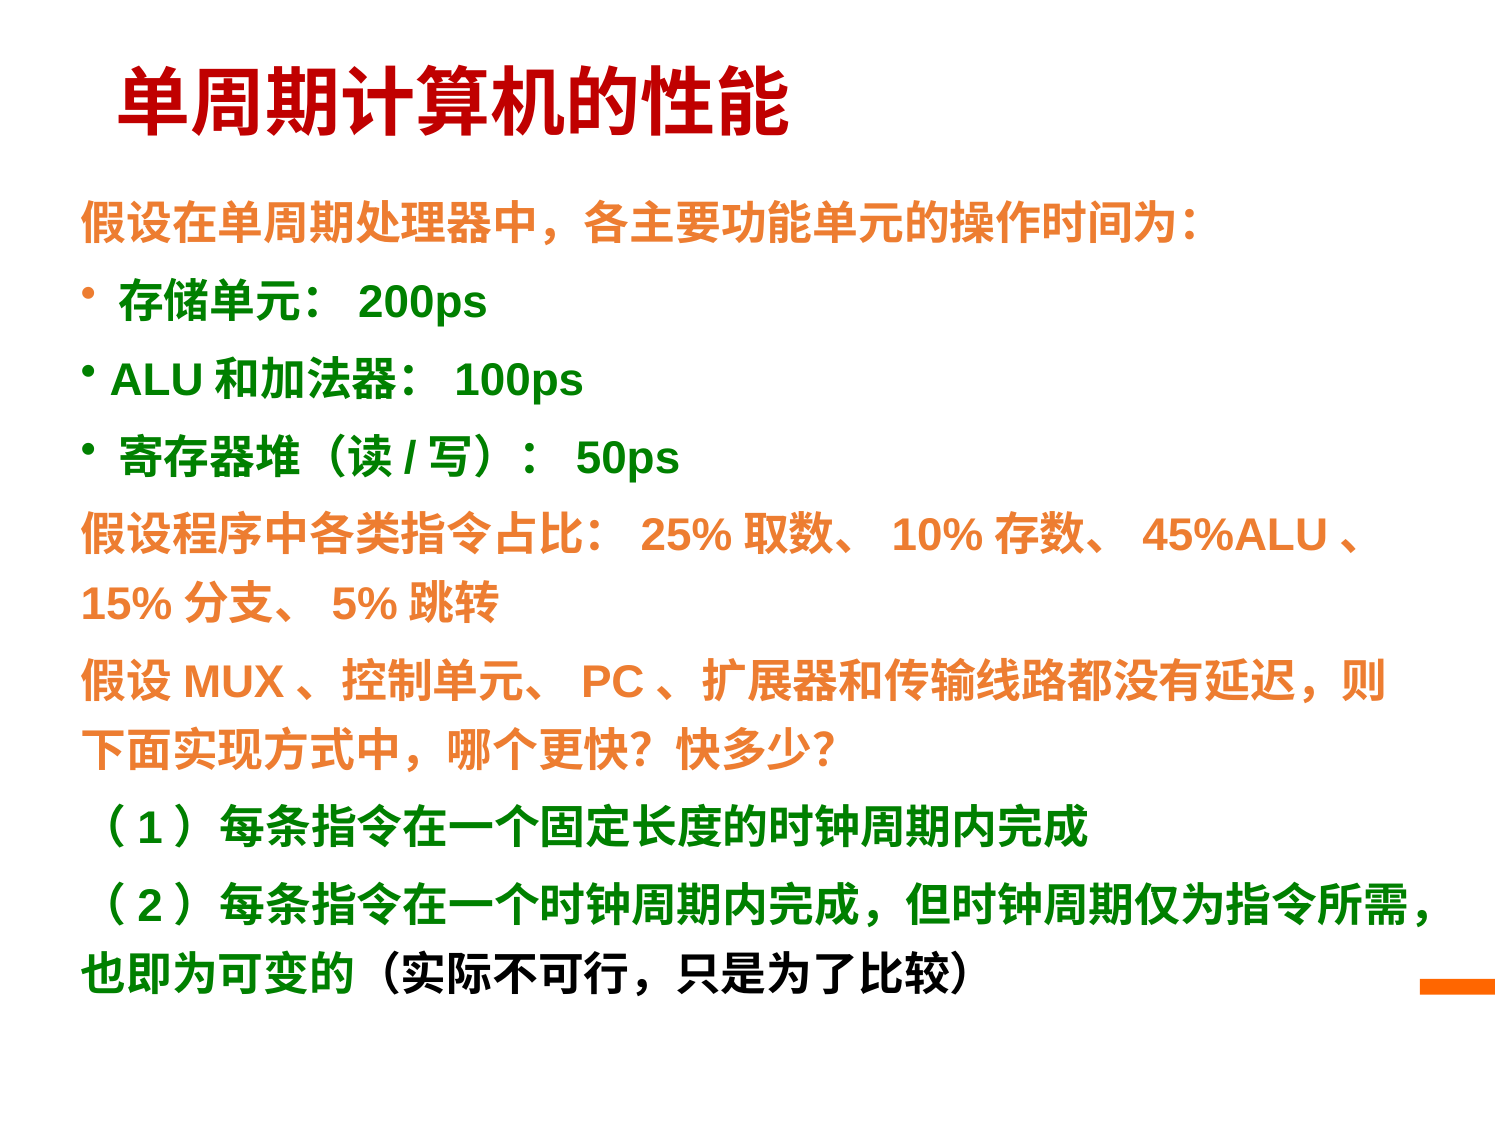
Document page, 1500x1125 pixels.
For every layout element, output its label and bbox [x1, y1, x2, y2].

text_box [65, 172, 1429, 1072]
title [100, 78, 1395, 132]
